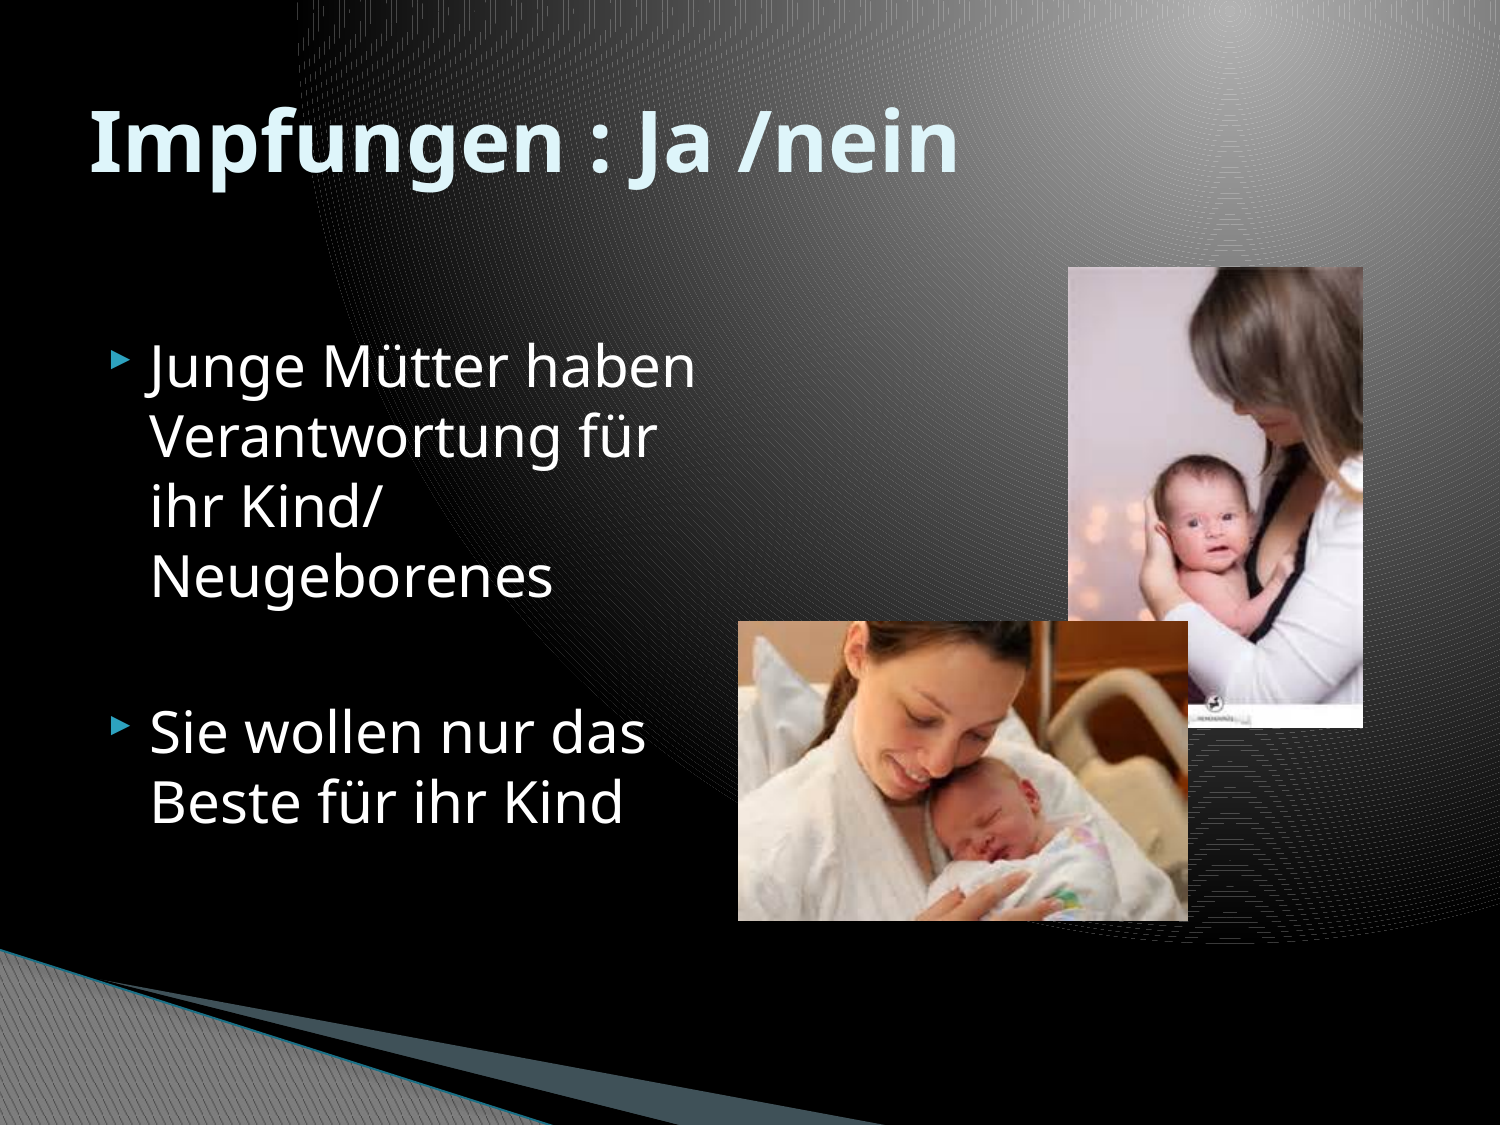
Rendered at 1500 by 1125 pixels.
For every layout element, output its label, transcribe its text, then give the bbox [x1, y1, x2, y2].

picture [0, 952, 543, 1125]
picture [737, 621, 1188, 921]
list Junge Mütter haben Verantwortung für ihr Kind/ Neugeborenes Sie wollen nur das Beste für ihr Kind [75, 243, 738, 986]
title Impfungen : Ja /nein [75, 45, 1425, 233]
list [1068, 266, 1363, 729]
